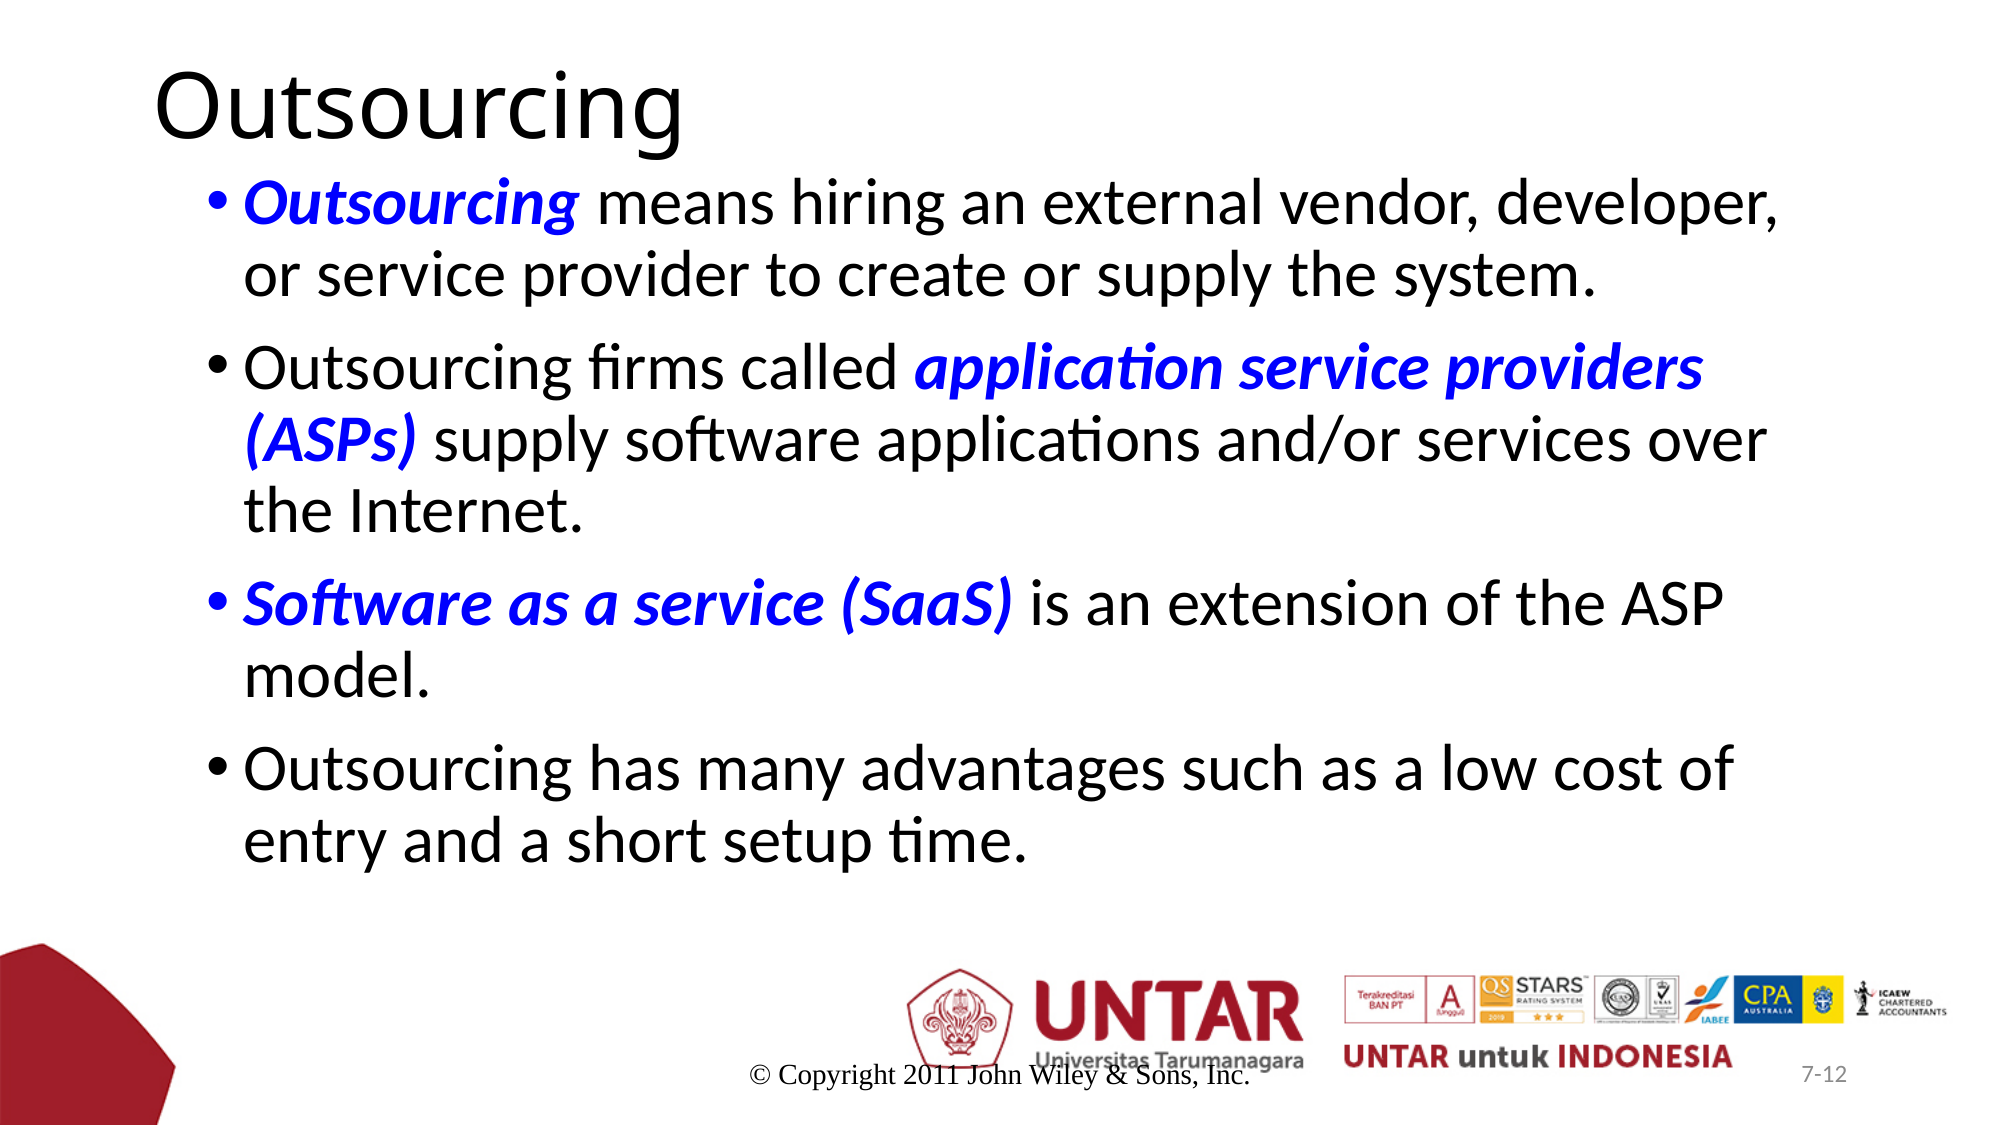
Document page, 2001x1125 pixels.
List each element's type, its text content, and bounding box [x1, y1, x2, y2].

title Outsourcing [137, 0, 1863, 218]
list Outsourcing means hiring an external vendor, developer, or service provider to create or supply the system. Outsourcing firms called application service providers (ASPs) supply software applications and/or services over the Internet. Software as a service (SaaS) is an extension of the ASP model. Outsourcing has many advantages such as a low cost of entry and a short setup time. [191, 159, 1809, 972]
slide_number 7-12 [1412, 1042, 1863, 1103]
footer © Copyright 2011 John Wiley & Sons, Inc. [662, 1042, 1338, 1103]
picture [0, 0, 2001, 1125]
